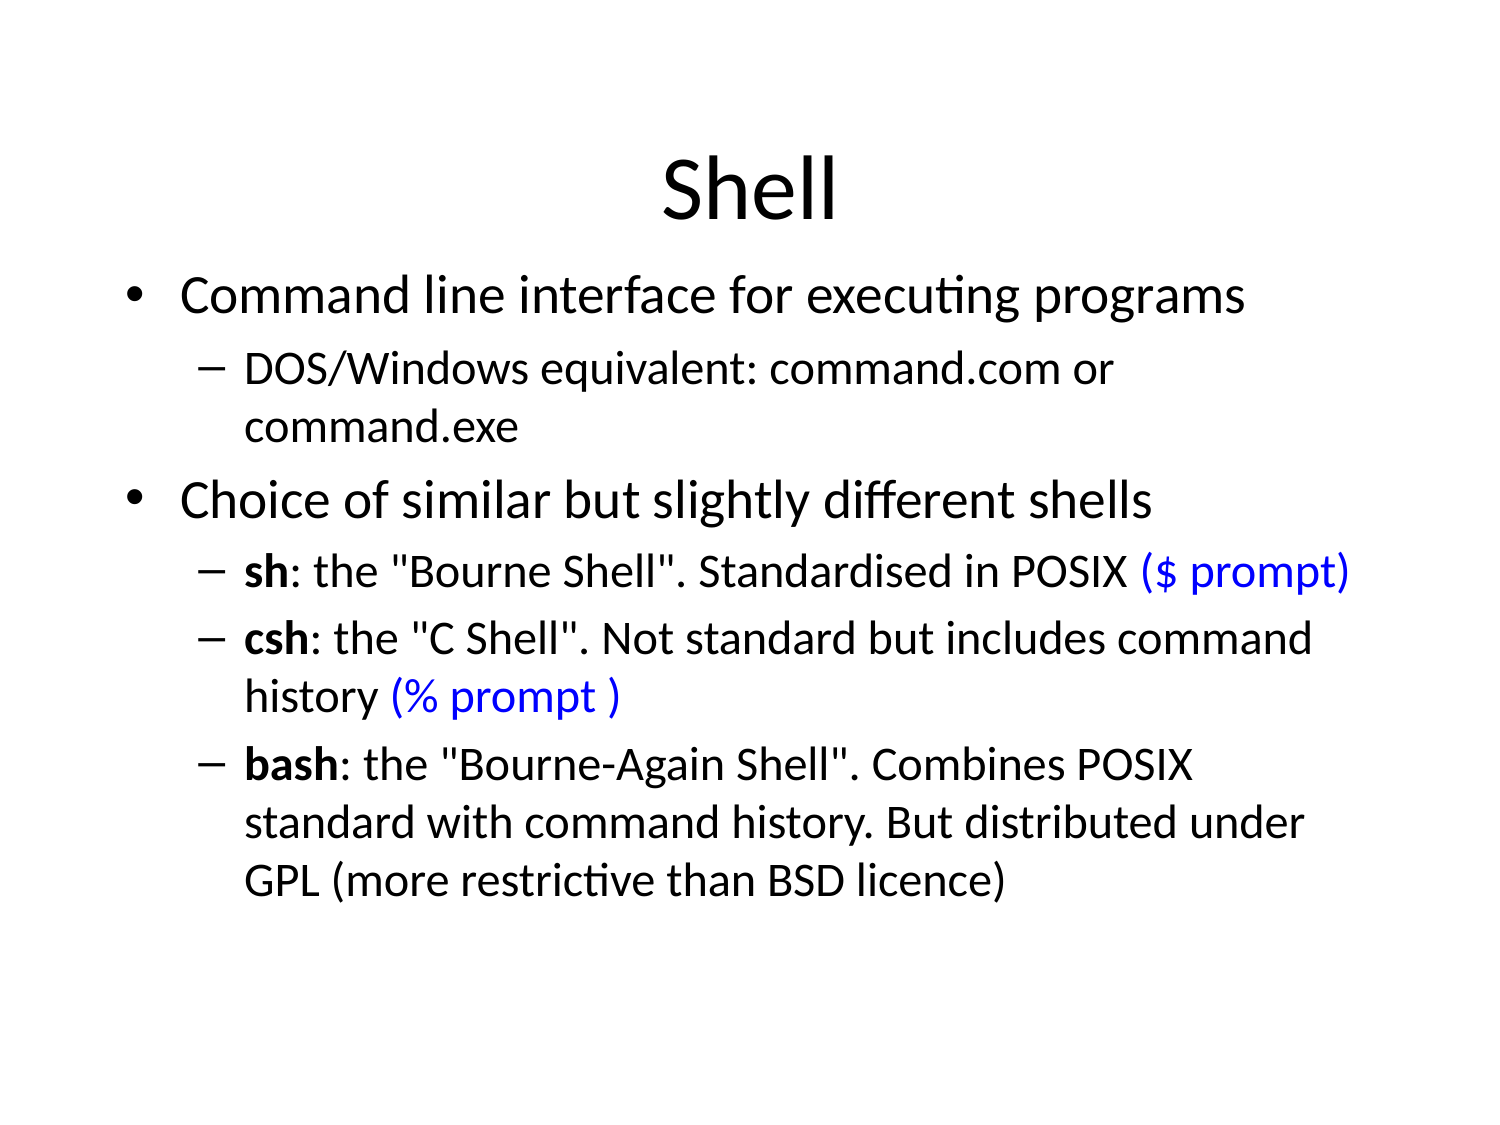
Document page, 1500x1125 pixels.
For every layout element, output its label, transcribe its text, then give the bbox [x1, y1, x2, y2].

title Shell [110, 93, 1391, 253]
list Command line interface for executing programs DOS/Windows equivalent: command.com or command.exe Choice of similar but slightly different shells sh: the "Bourne Shell". Standardised in POSIX ($ prompt)‏ csh: the "C Shell". Not standard but includes command history (% prompt )‏ bash: the "Bourne-Again Shell". Combines POSIX standard with command history. But distributed under GPL (more restrictive than BSD licence)‏ [110, 253, 1391, 963]
